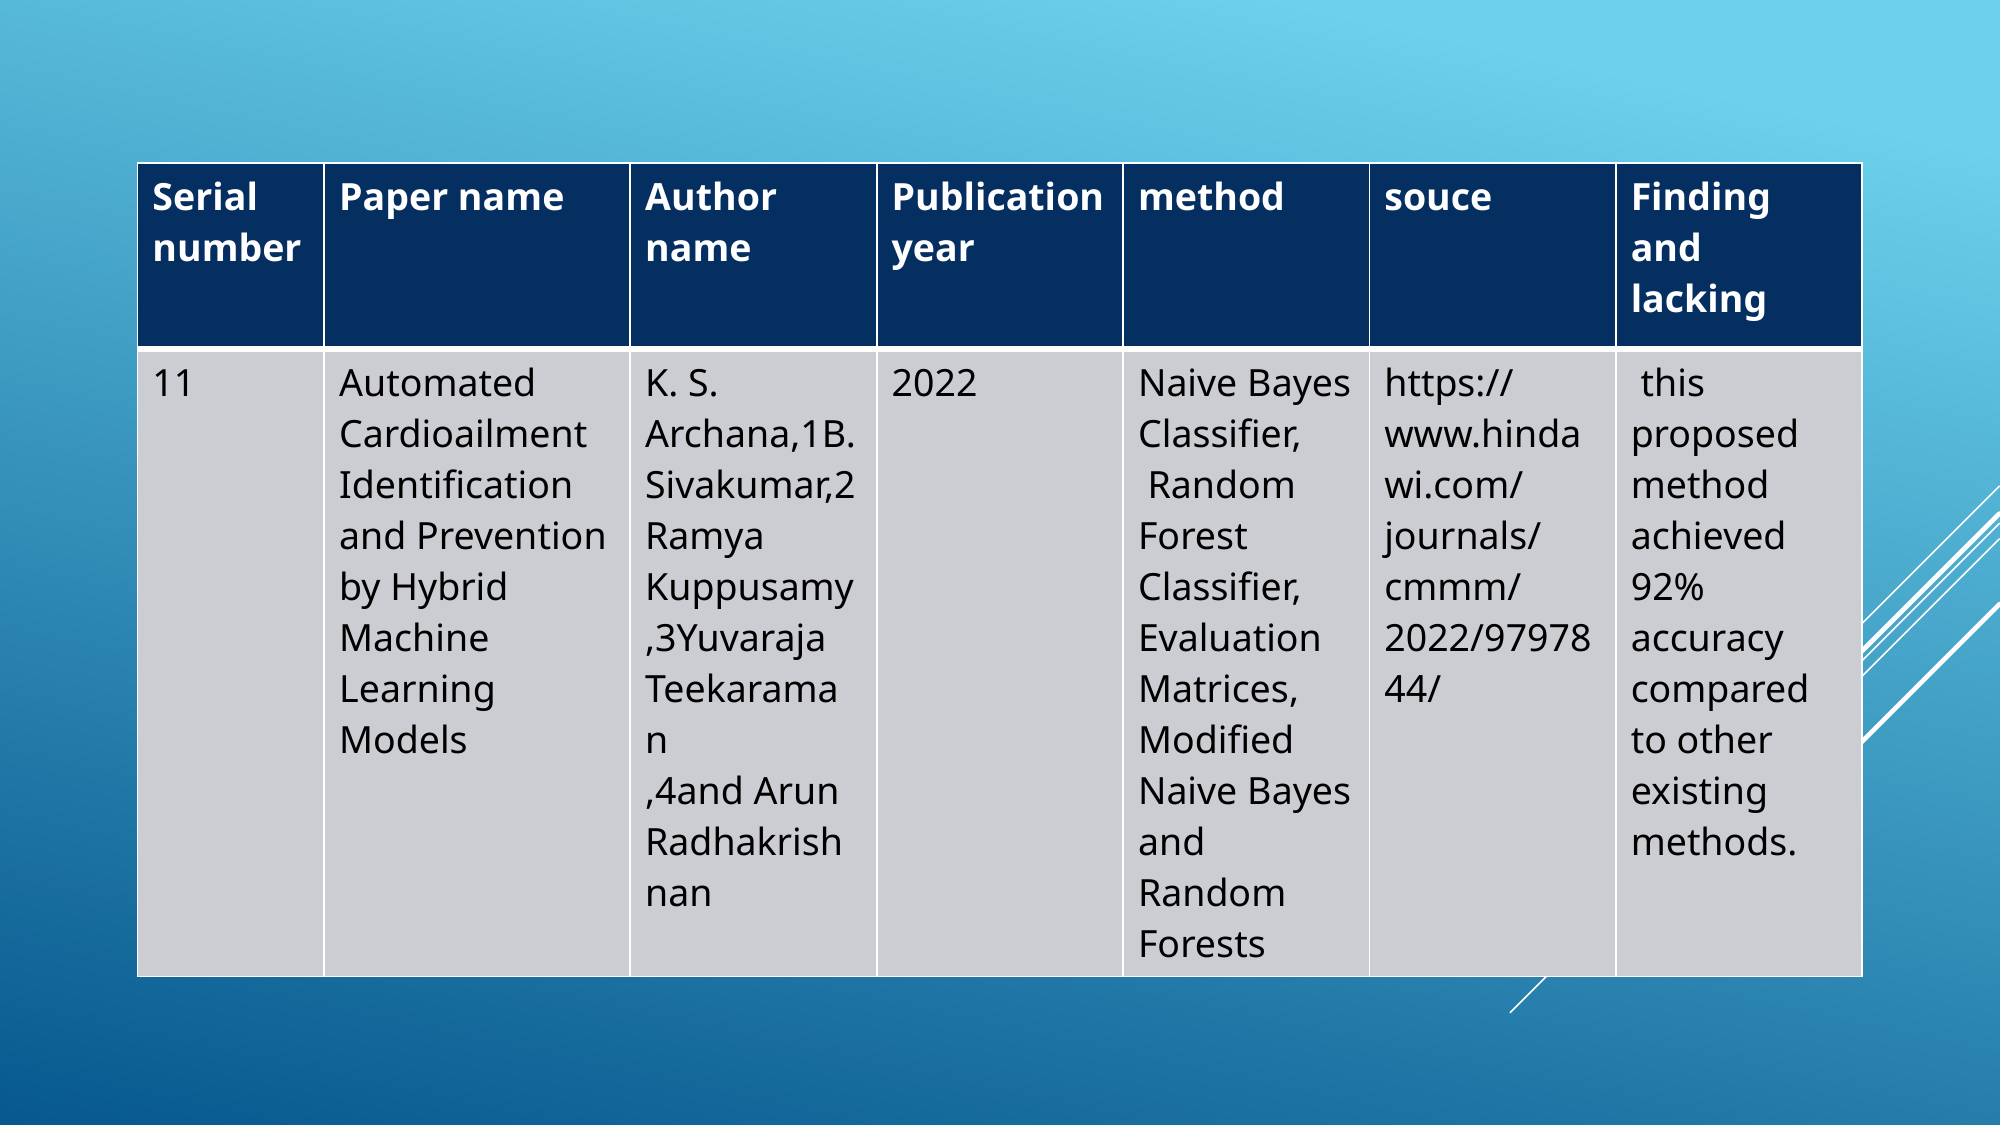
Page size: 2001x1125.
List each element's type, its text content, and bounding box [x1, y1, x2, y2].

table_header Paper name [325, 164, 629, 346]
table_header Finding and lacking [1617, 164, 1861, 346]
table_cell 11 [138, 352, 323, 976]
table_header Publication year [878, 164, 1122, 346]
table_cell K. S. Archana,1B. Sivakumar,2Ramya Kuppusamy ,3Yuvaraja Teekaraman ,4and Arun Radhakrishnan [631, 352, 876, 976]
table_header Serial number [138, 164, 323, 346]
table_cell Automated Cardioailment Identification and Prevention by Hybrid Machine Learning Models [325, 352, 629, 976]
table_header method [1124, 164, 1369, 346]
table_header Author name [631, 164, 876, 346]
table_header souce [1370, 164, 1615, 346]
table_cell 2022 [878, 352, 1122, 976]
table_cell https://www.hindawi.com/journals/cmmm/2022/9797844/ [1370, 352, 1615, 976]
table_cell Naive Bayes Classifier, Random Forest Classifier, Evaluation Matrices, Modified Naive Bayes and Random Forests [1124, 352, 1369, 976]
table_cell this proposed method achieved 92% accuracy compared to other existing methods. [1617, 352, 1861, 976]
